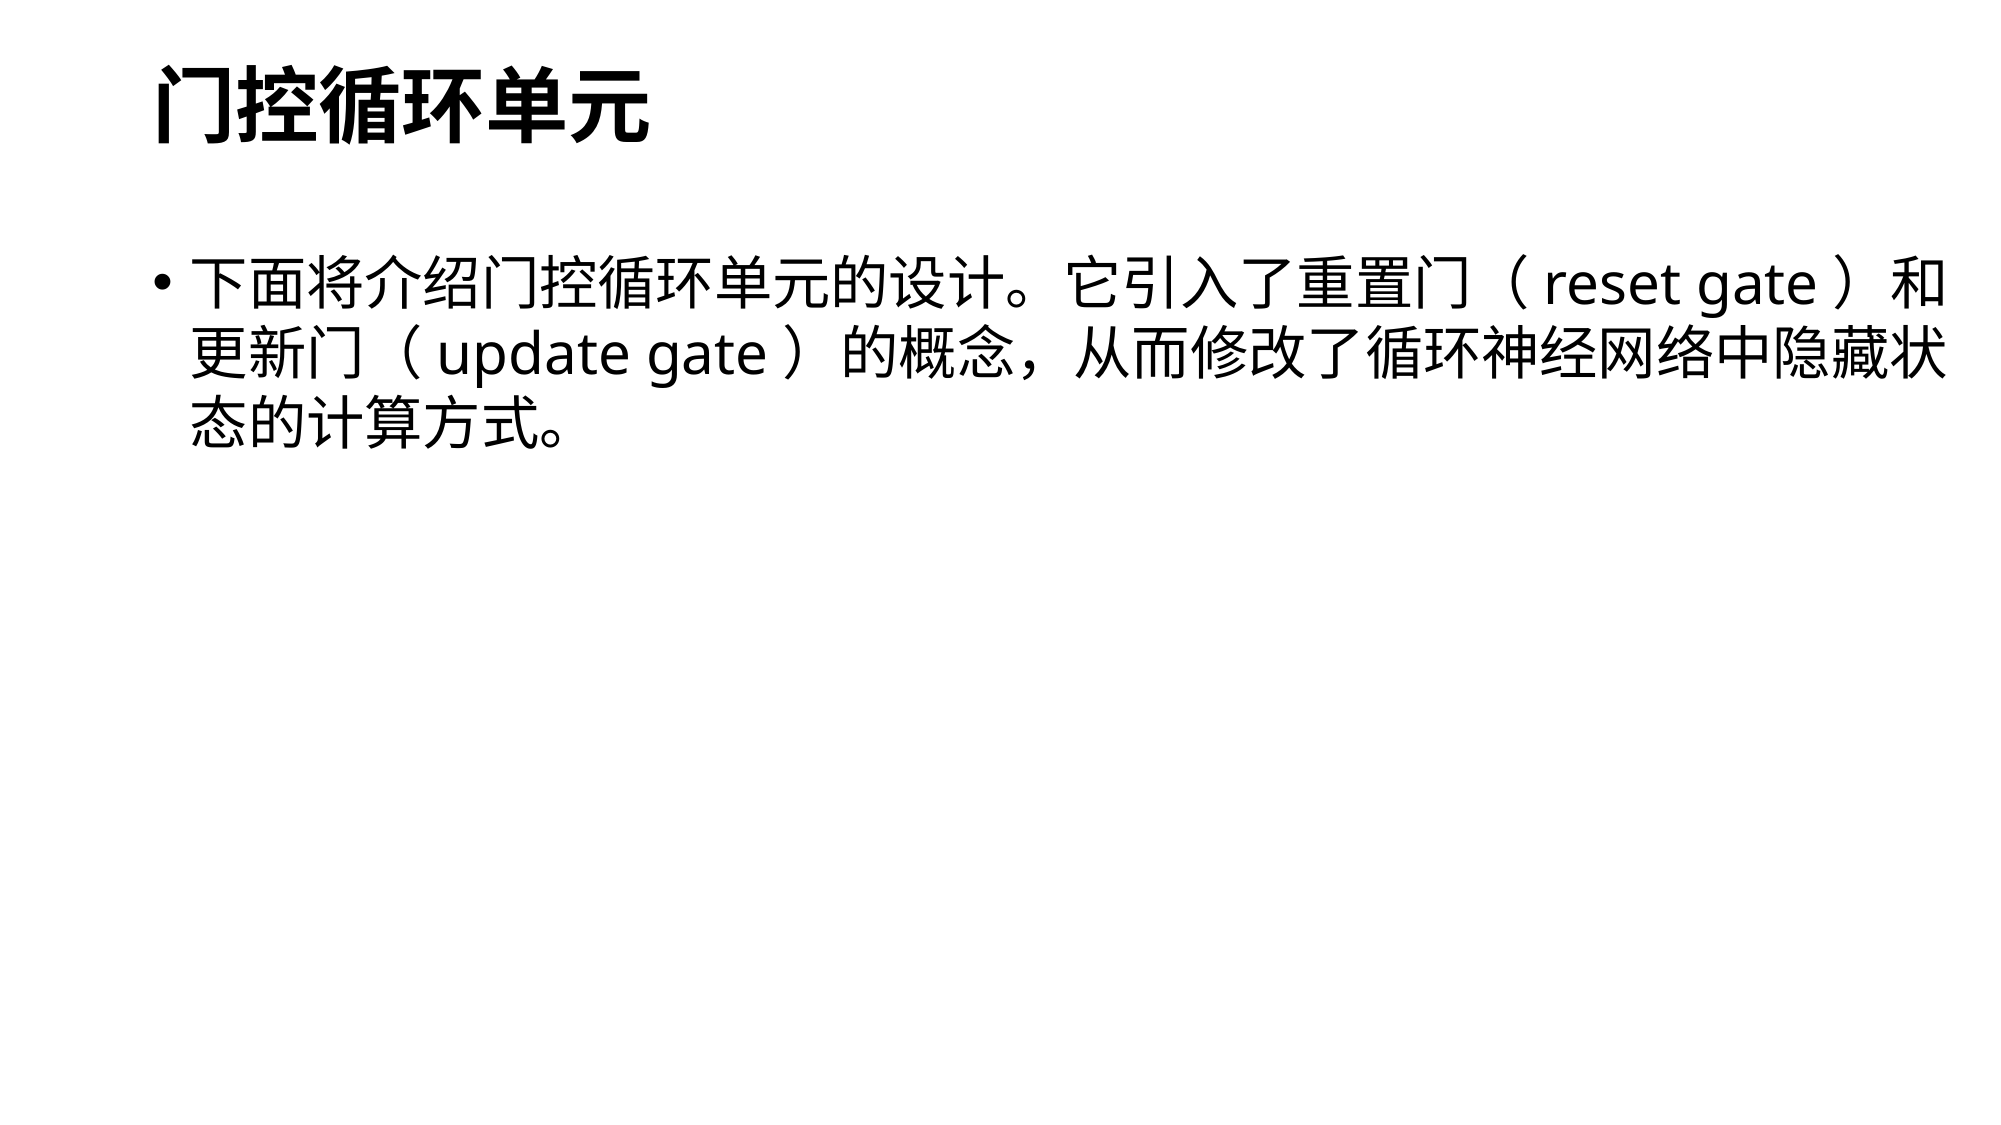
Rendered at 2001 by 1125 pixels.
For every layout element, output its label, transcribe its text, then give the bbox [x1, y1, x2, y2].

title 门控循环单元 [137, 0, 1863, 218]
list 下面将介绍门控循环单元的设计。它引入了重置门（reset gate）和更新门（update gate）的概念，从而修改了循环神经网络中隐藏状态的计算方式。 [137, 238, 2000, 1125]
